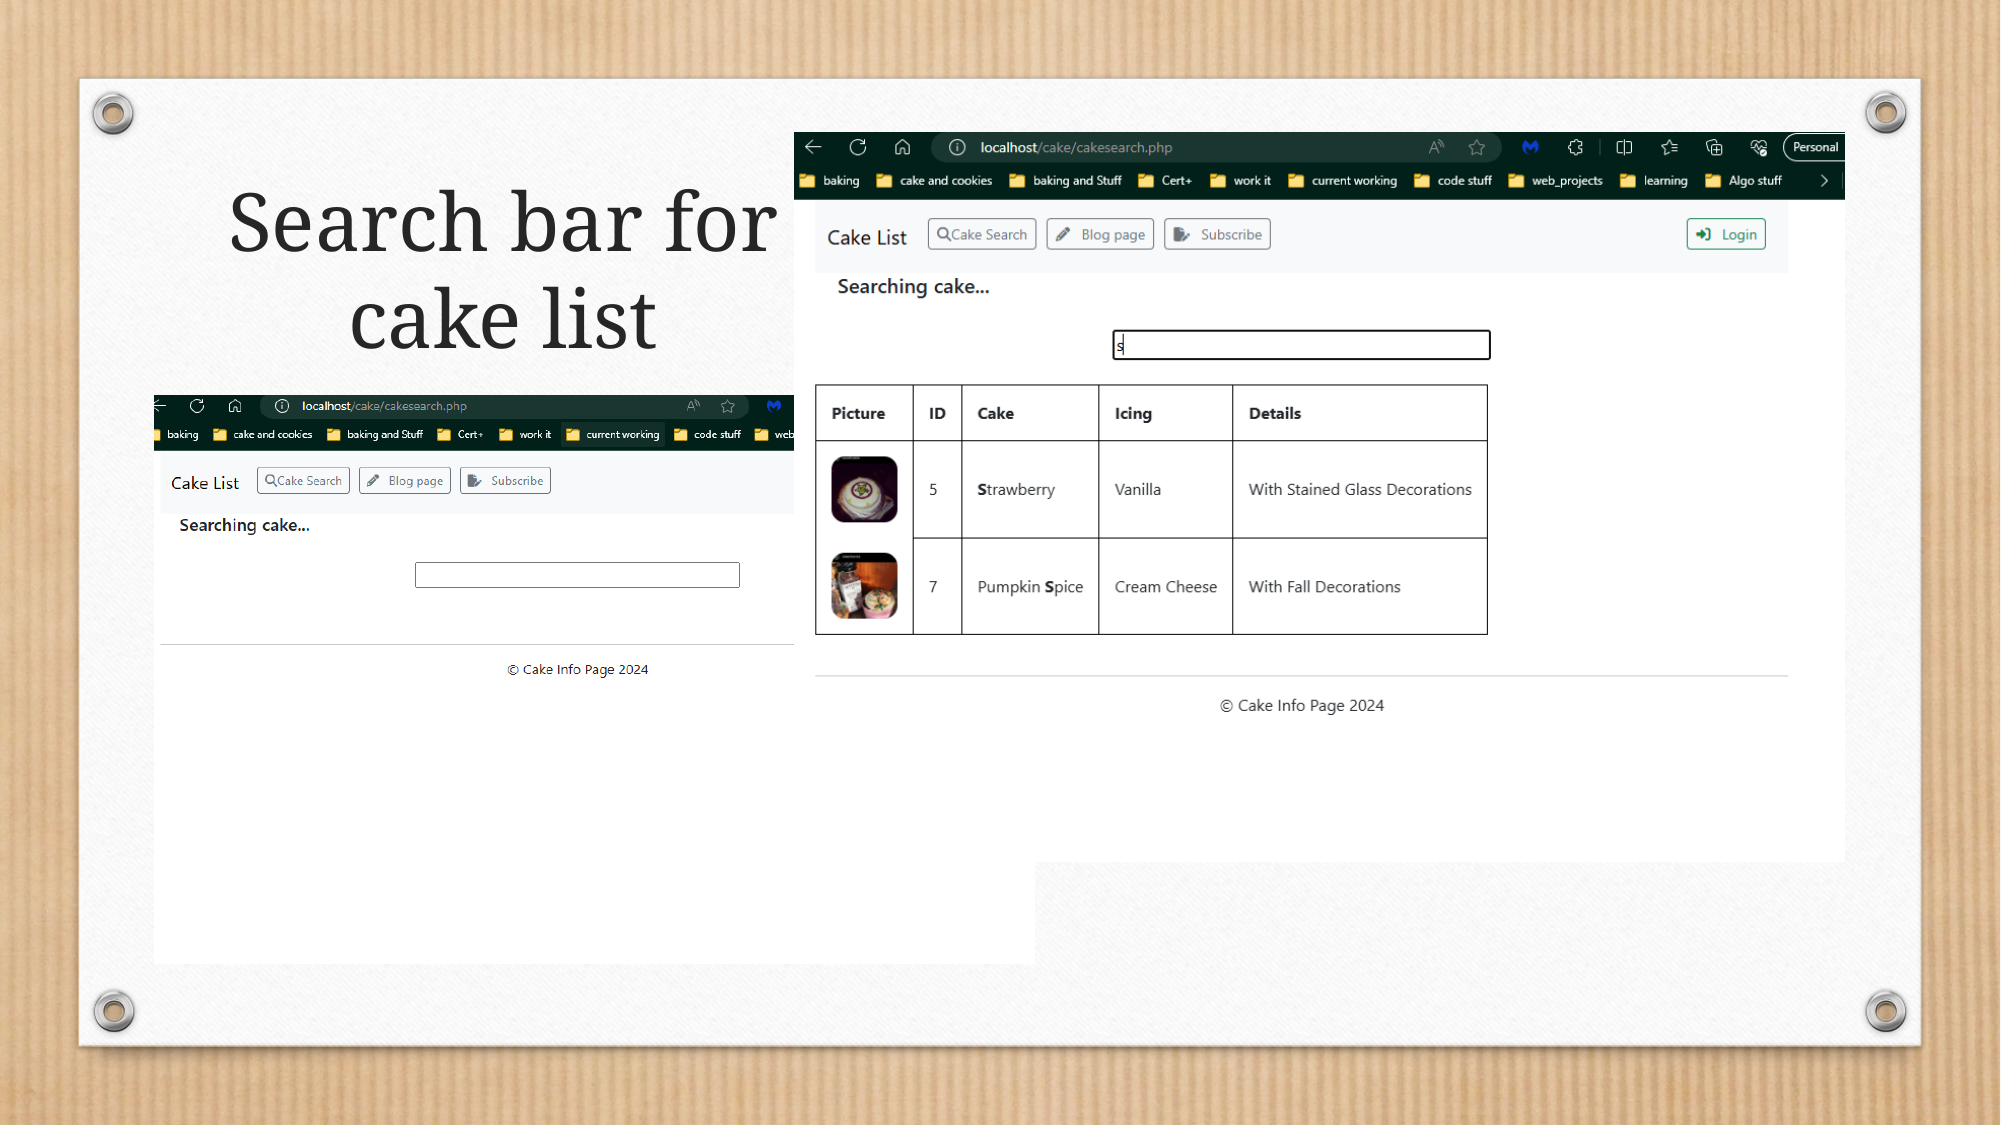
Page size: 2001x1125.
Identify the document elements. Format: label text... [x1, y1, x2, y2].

title Search bar for cake list [212, 161, 794, 375]
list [794, 131, 1846, 863]
picture [0, 0, 2001, 1125]
